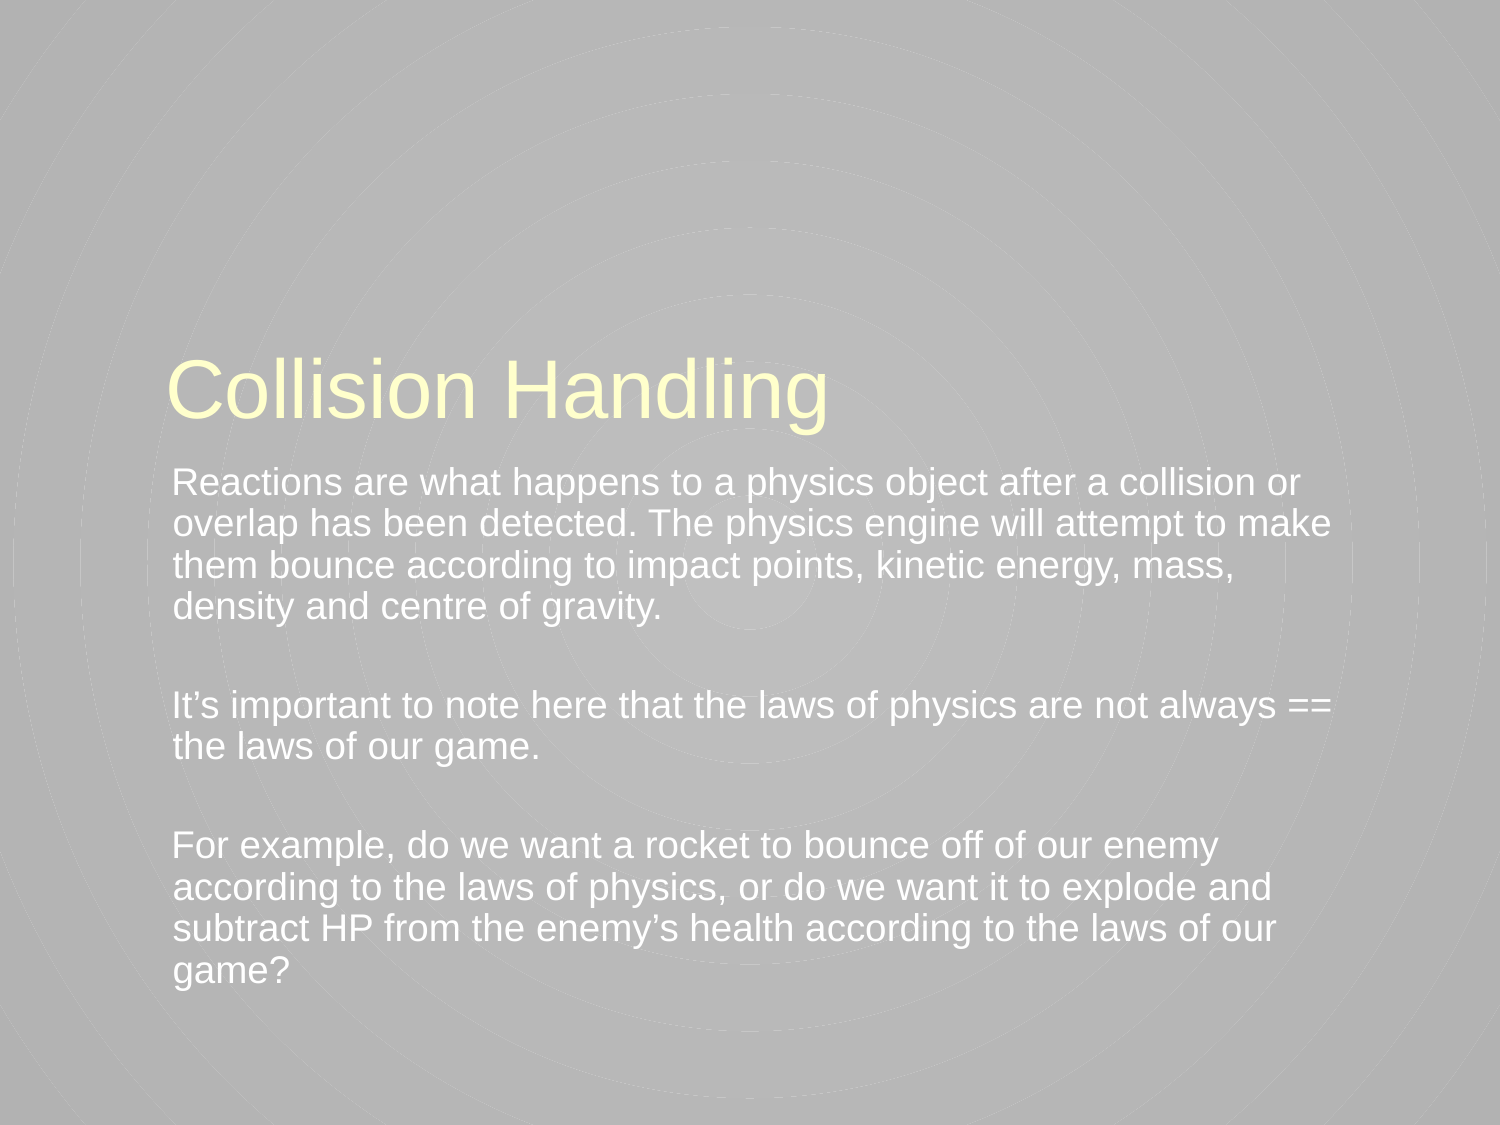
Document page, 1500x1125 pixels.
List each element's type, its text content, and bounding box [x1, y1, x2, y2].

list Reactions are what happens to a physics object after a collision or overlap has been detected. The physics engine will attempt to make them bounce according to impact points, kinetic energy, mass, density and centre of gravity. It’s important to note here that the laws of physics are not always == the laws of our game. For example, do we want a rocket to bounce off of our enemy according to the laws of physics, or do we want it to explode and subtract HP from the enemy’s health according to the laws of our game? [150, 454, 1350, 1035]
title Collision Handling [150, 253, 1350, 443]
